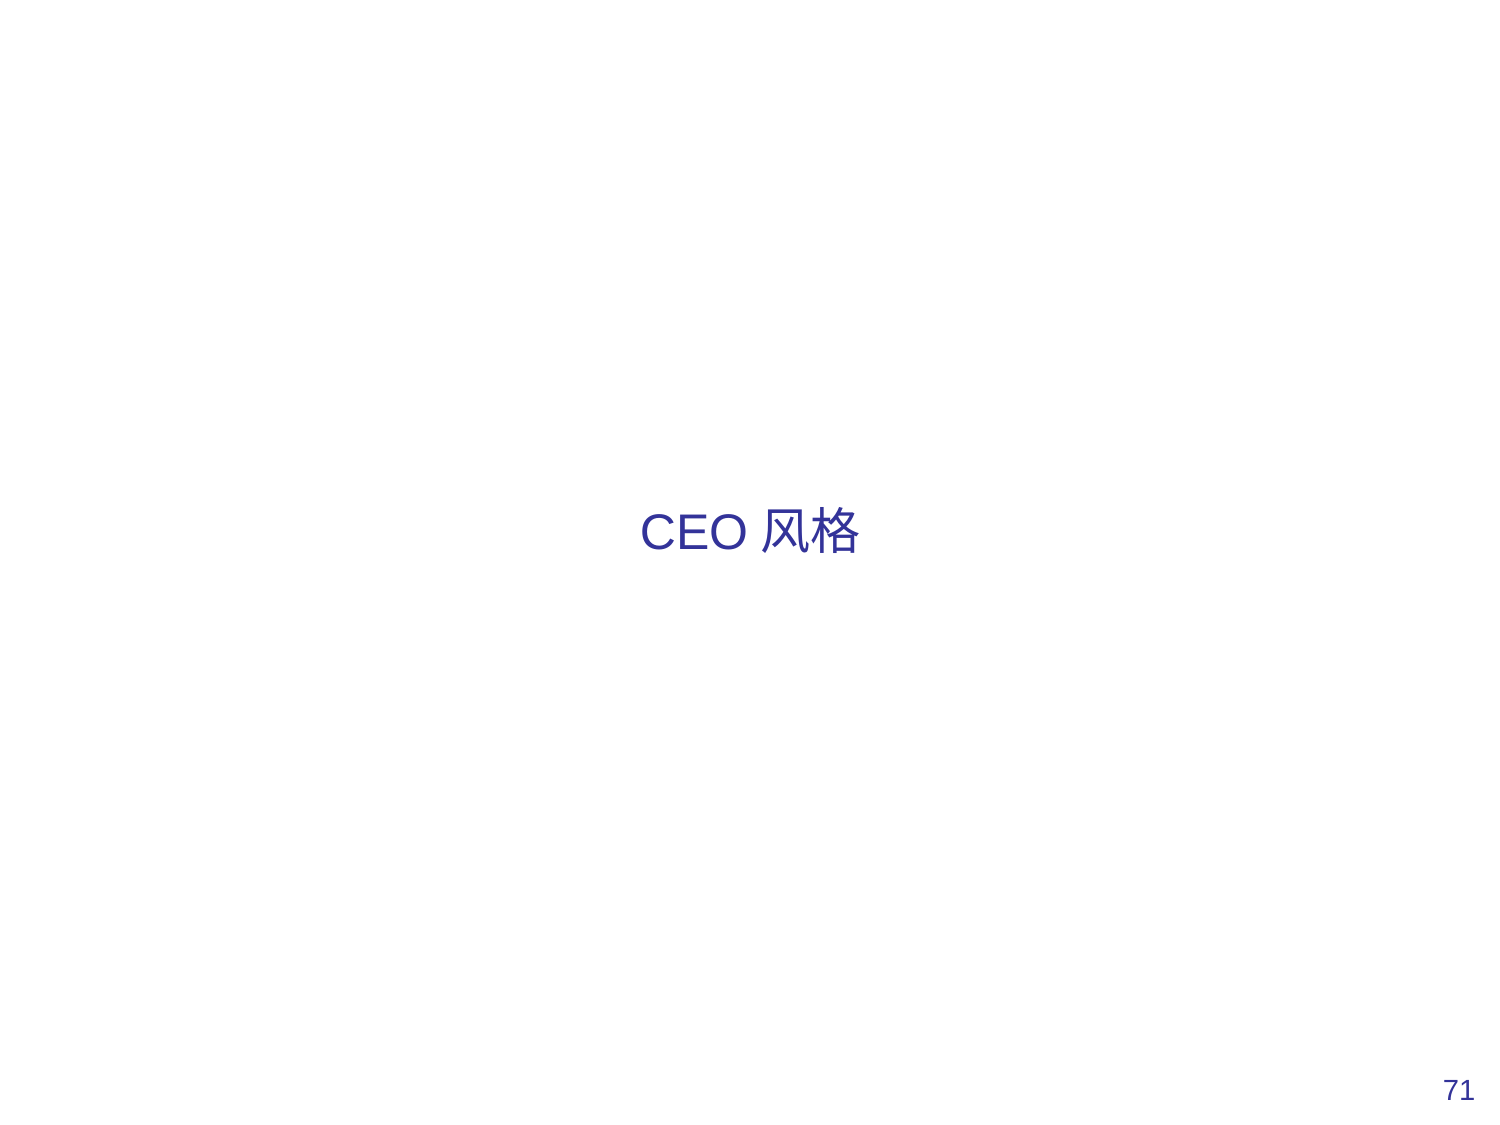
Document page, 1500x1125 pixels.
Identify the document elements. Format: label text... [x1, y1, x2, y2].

title CEO风格 [57, 469, 1443, 590]
slide_number 71 [1408, 1028, 1491, 1108]
